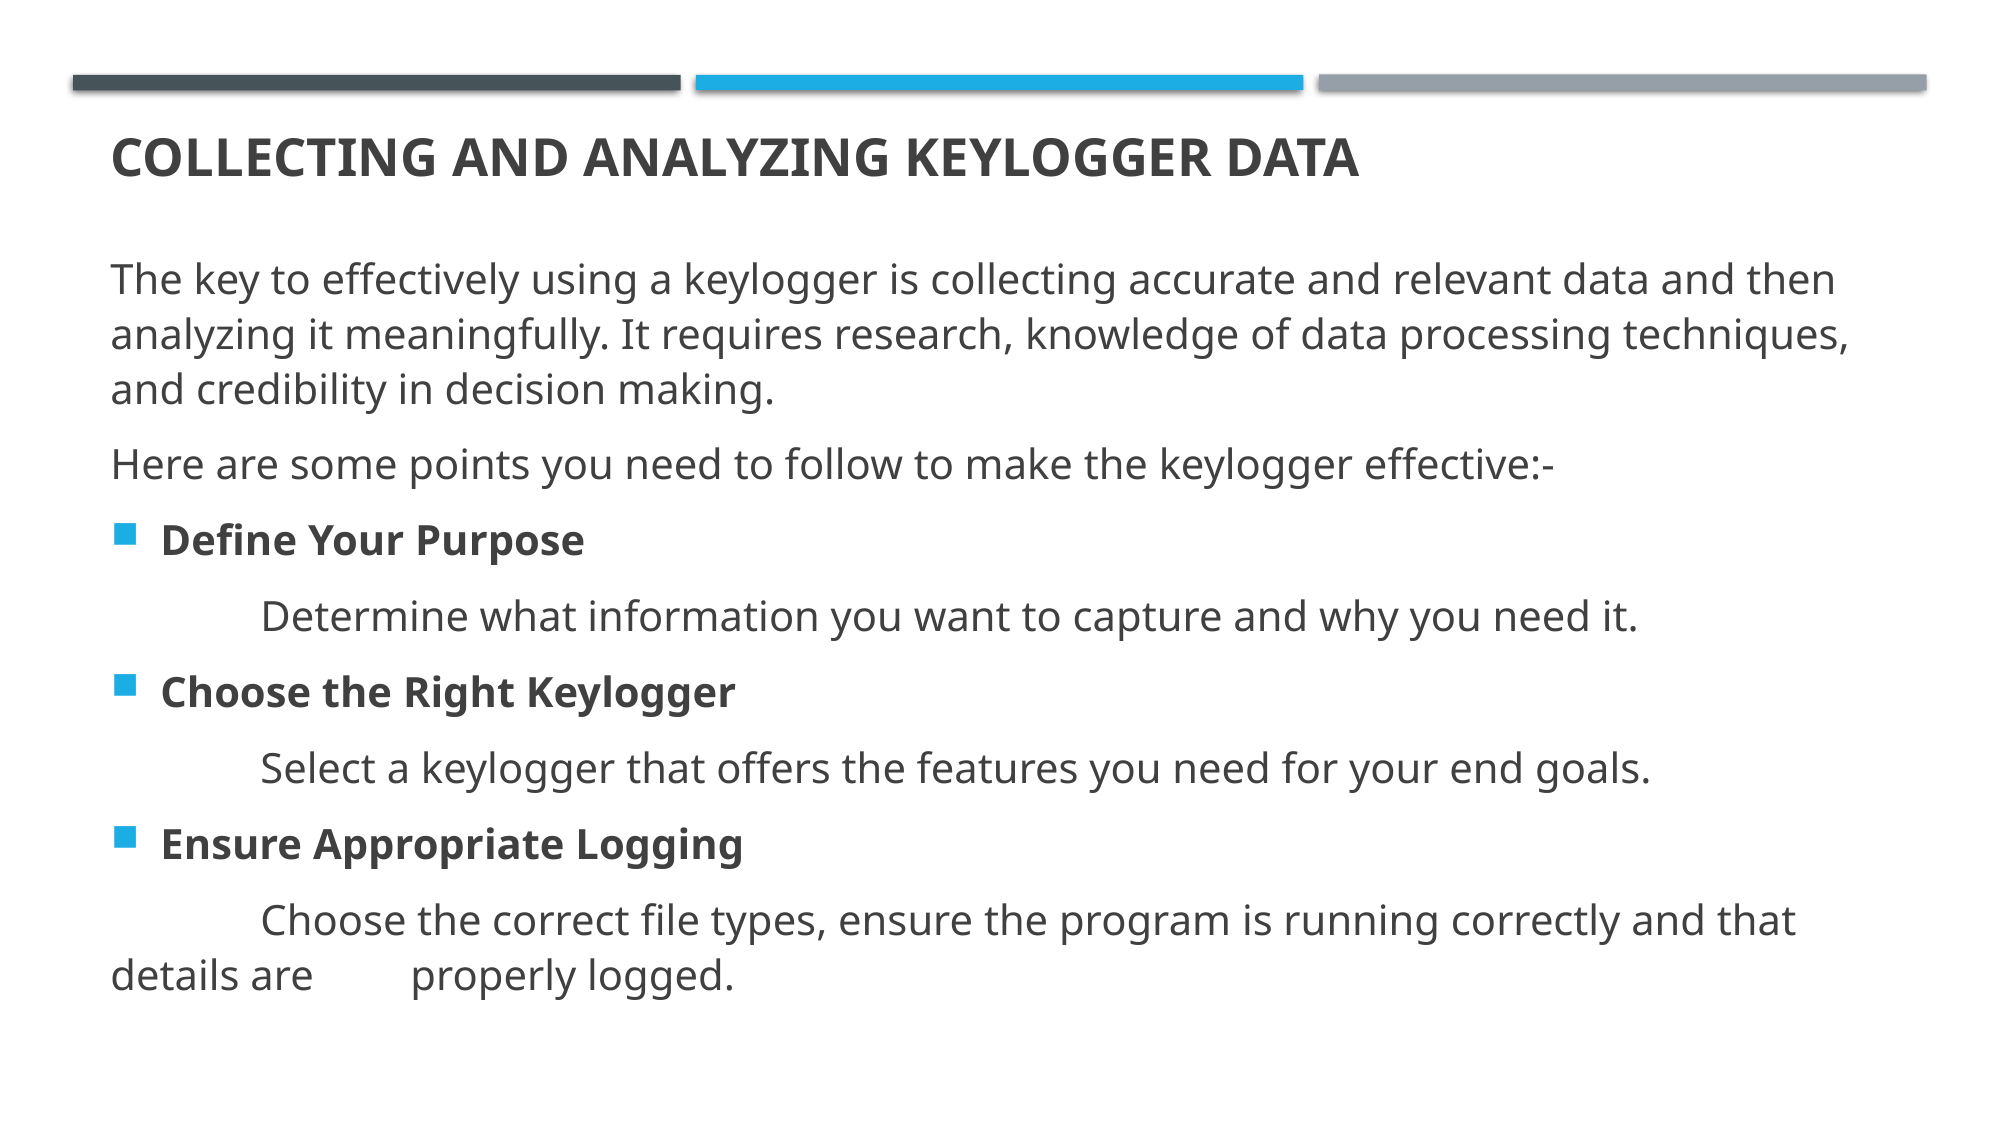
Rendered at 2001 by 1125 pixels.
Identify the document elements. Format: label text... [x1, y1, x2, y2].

title Collecting and Analyzing Keylogger Data [95, 115, 1905, 256]
list The key to effectively using a keylogger is collecting accurate and relevant data and then analyzing it meaningfully. It requires research, knowledge of data processing techniques, and credibility in decision making. Here are some points you need to follow to make the keylogger effective:- Define Your Purpose Determine what information you want to capture and why you need it. Choose the Right Keylogger Select a keylogger that offers the features you need for your end goals. Ensure Appropriate Logging Choose the correct file types, ensure the program is running correctly and that details are properly logged. [95, 256, 1905, 1065]
